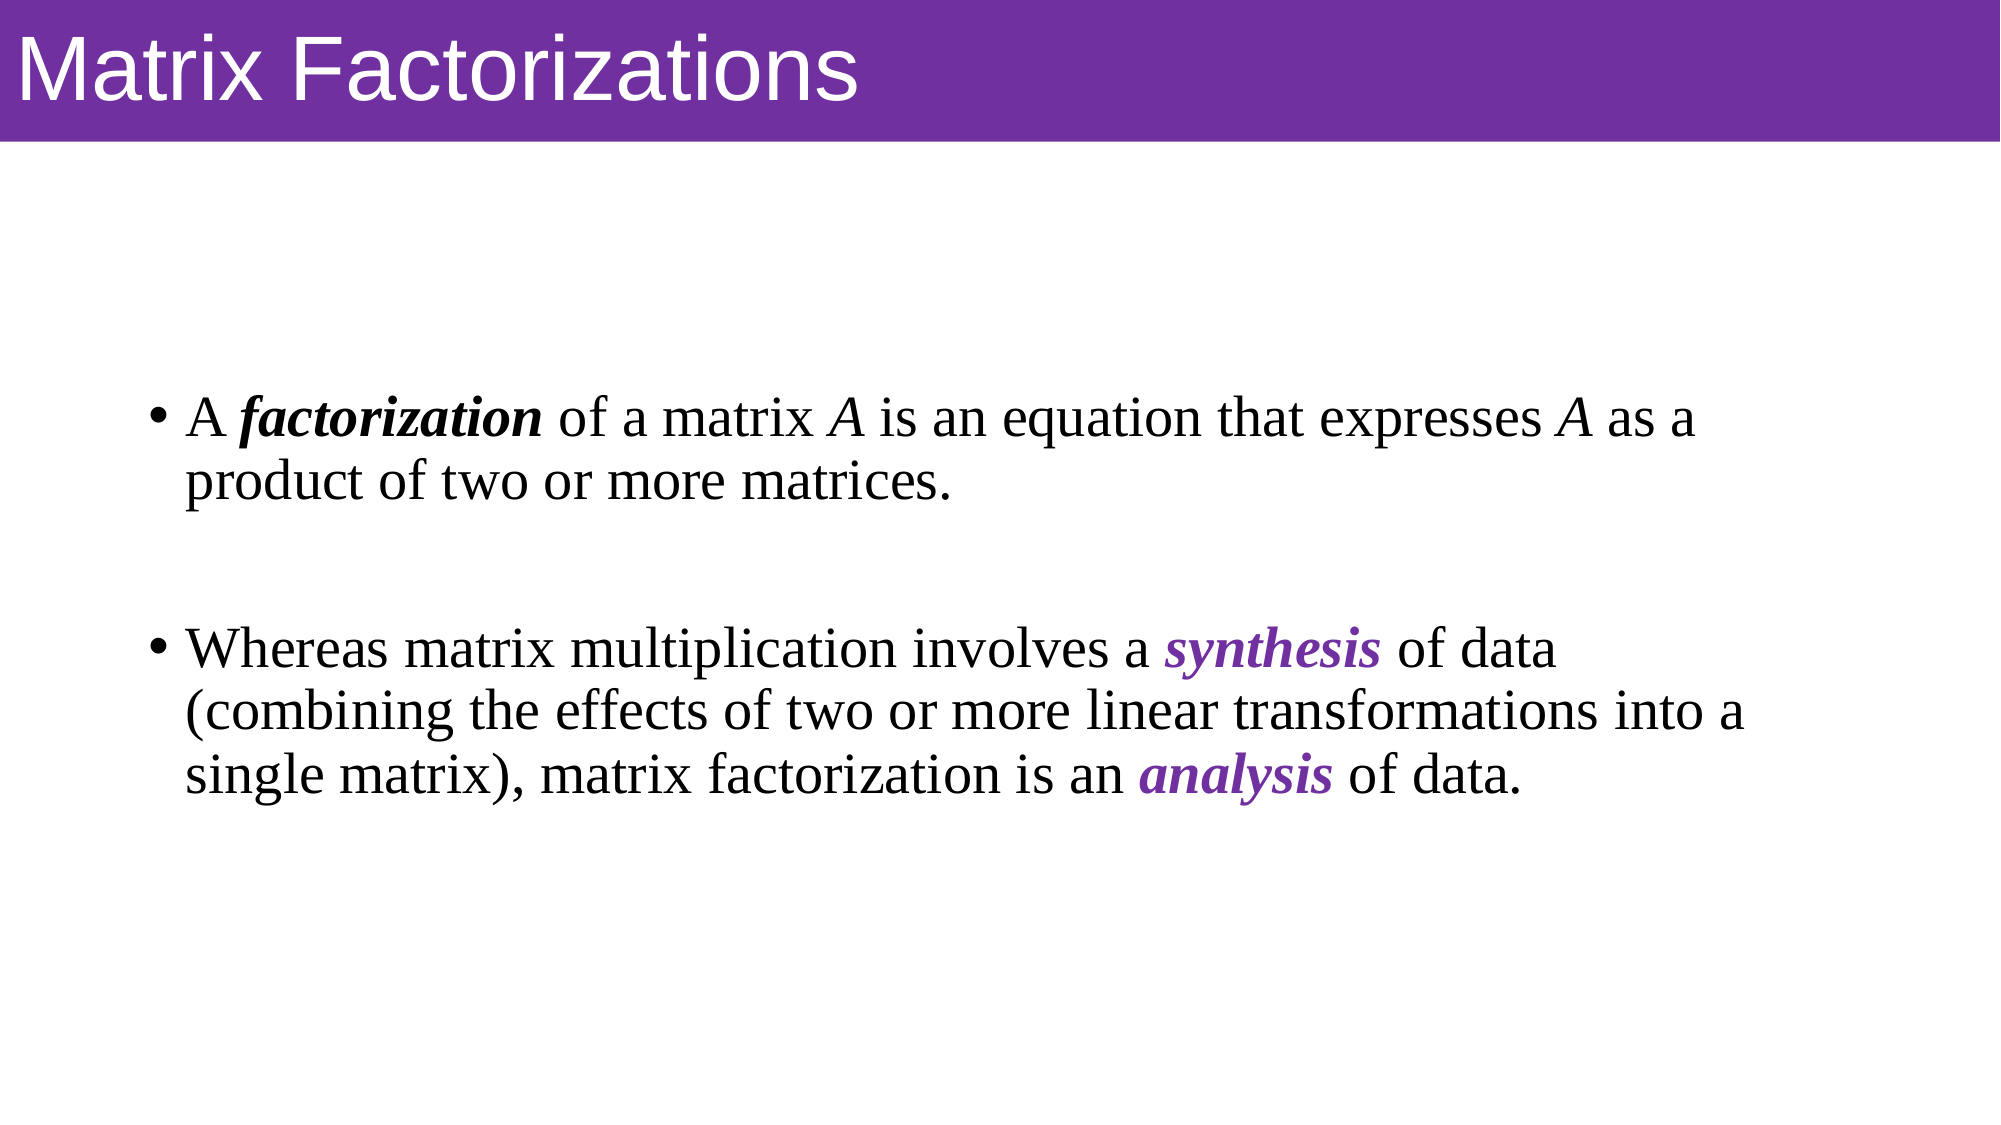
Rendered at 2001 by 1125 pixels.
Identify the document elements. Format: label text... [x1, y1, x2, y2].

list A factorization of a matrix A is an equation that expresses A as a product of two or more matrices. Whereas matrix multiplication involves a synthesis of data (combining the effects of two or more linear transformations into a single matrix), matrix factorization is an analysis of data. [133, 204, 1786, 1014]
title Matrix Factorizations [0, 0, 2000, 142]
